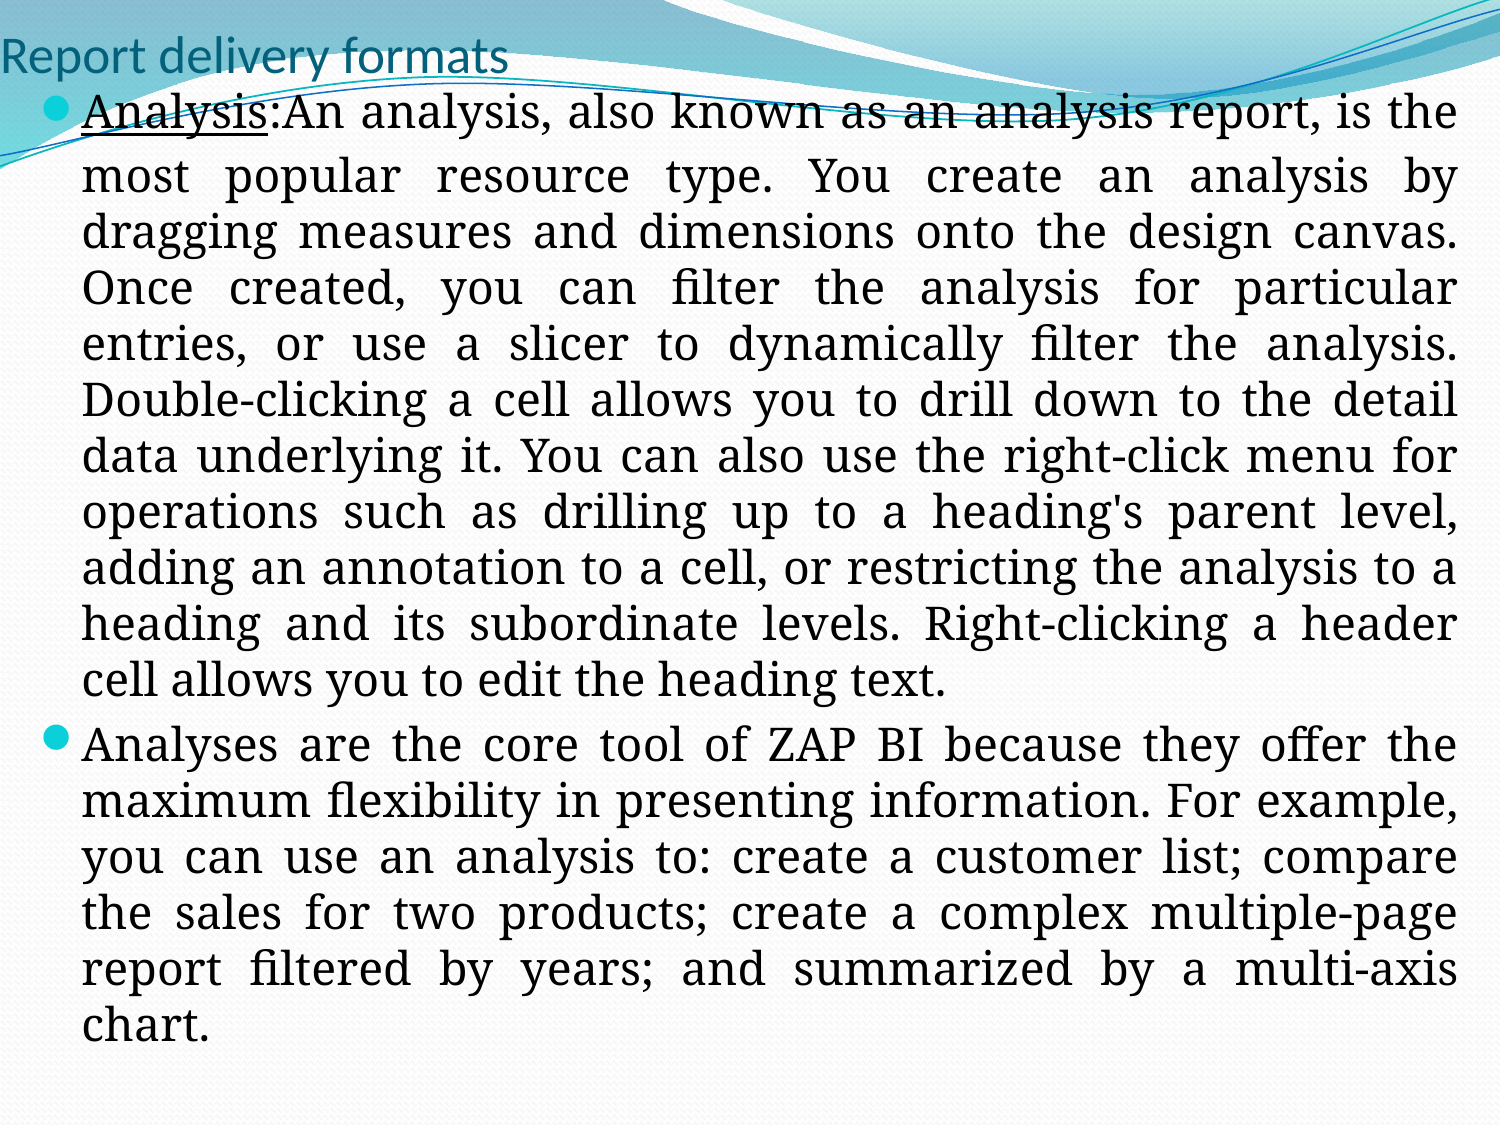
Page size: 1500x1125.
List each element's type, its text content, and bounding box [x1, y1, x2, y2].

title Report delivery formats [0, 12, 1350, 85]
list Analysis:An analysis, also known as an analysis report, is the most popular resource type. You create an analysis by dragging measures and dimensions onto the design canvas. Once created, you can filter the analysis for particular entries, or use a slicer to dynamically filter the analysis. Double-clicking a cell allows you to drill down to the detail data underlying it. You can also use the right-click menu for operations such as drilling up to a heading's parent level, adding an annotation to a cell, or restricting the analysis to a heading and its subordinate levels. Right-clicking a header cell allows you to edit the heading text. Analyses are the core tool of ZAP BI because they offer the maximum flexibility in presenting information. For example, you can use an analysis to: create a customer list; compare the sales for two products; create a complex multiple-page report filtered by years; and summarized by a multi-axis chart. [24, 75, 1475, 1075]
